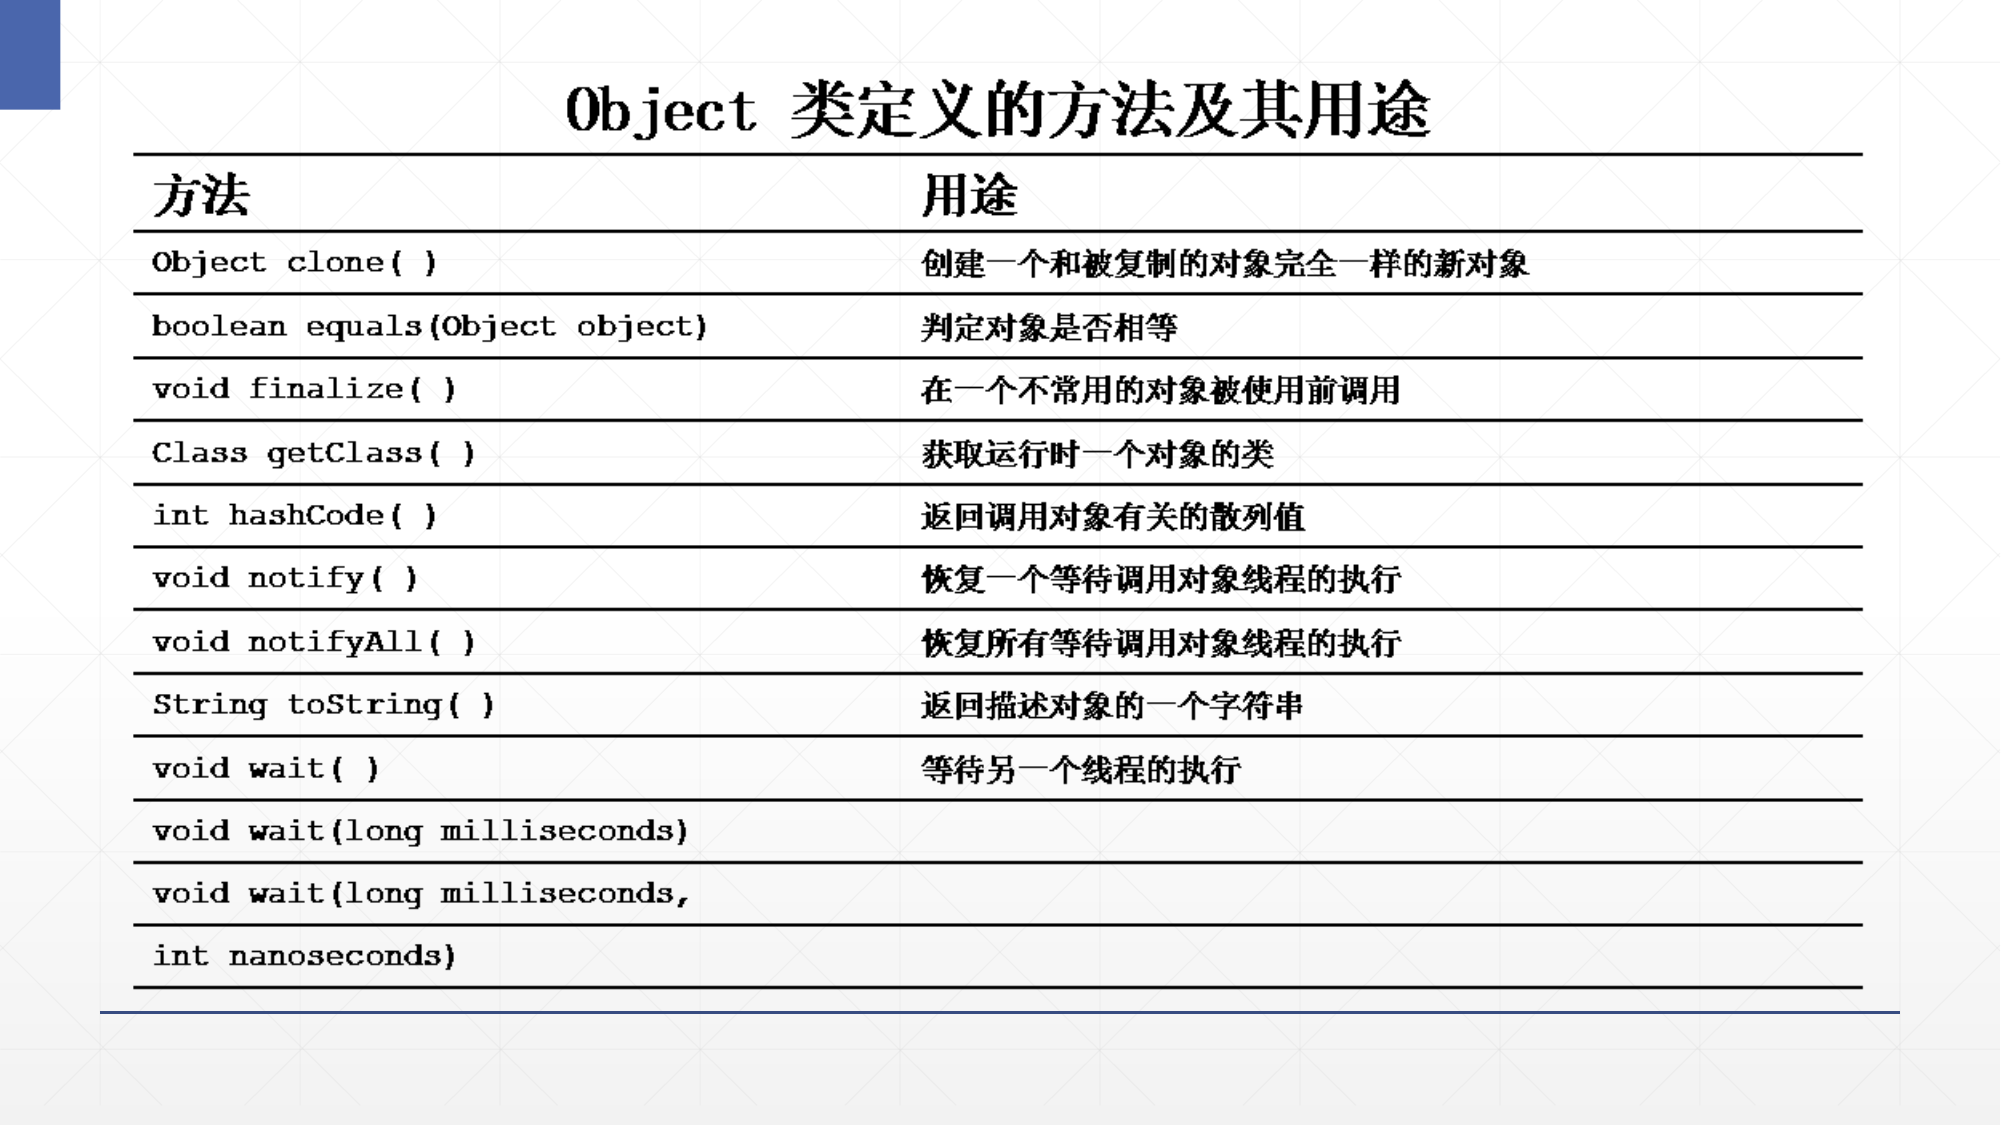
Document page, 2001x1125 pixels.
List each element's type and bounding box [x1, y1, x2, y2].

picture [132, 57, 1868, 991]
